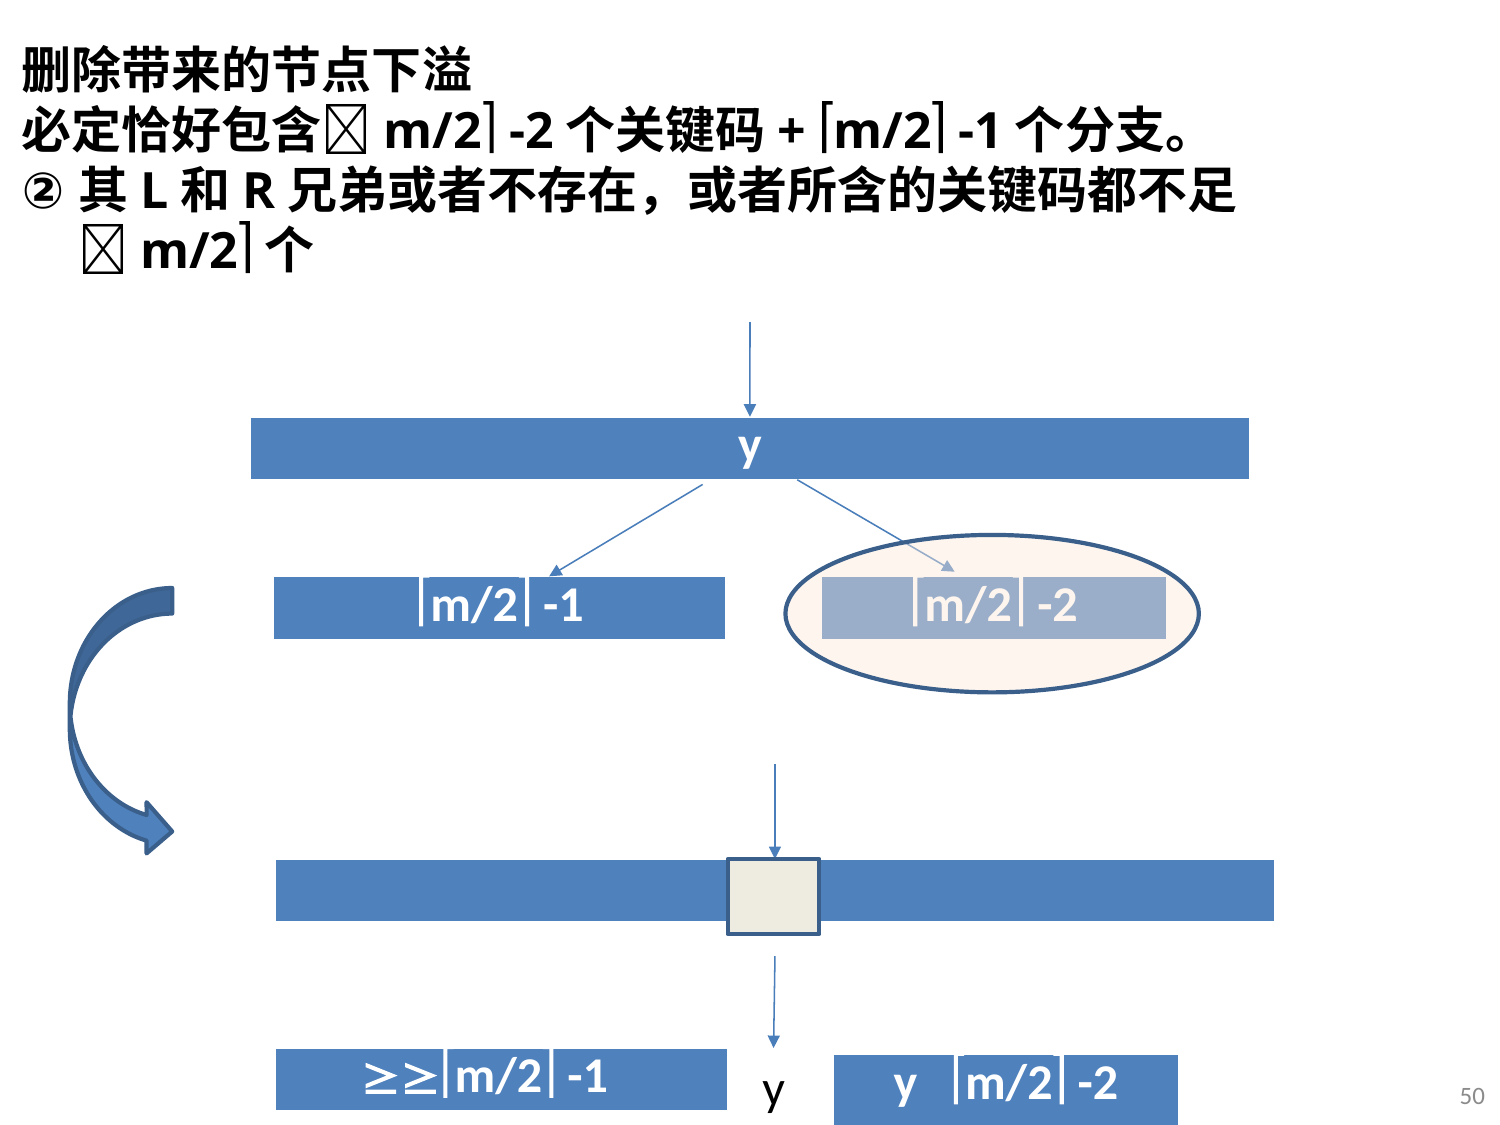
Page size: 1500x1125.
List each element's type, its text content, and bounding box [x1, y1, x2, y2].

text_box [783, 532, 1201, 695]
text_box y [726, 1047, 821, 1123]
table_header y m/2 -2 [834, 1055, 1178, 1125]
table_header [276, 860, 726, 921]
table_header m/2 -1 [274, 577, 725, 639]
slide_number 50 [1435, 1065, 1500, 1125]
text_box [796, 479, 955, 572]
text_box 删除带来的节点下溢 必定恰好包含m/2 -2个关键码+ m/2 -1个分支。 其L和R兄弟或者不存在，或者所含的关键码都不足 m/2个 [7, 30, 1436, 286]
table_header y [251, 418, 1249, 479]
table_header m/2 -1 [276, 1049, 726, 1110]
text_box [67, 585, 175, 856]
table_header [821, 860, 1274, 921]
text_box [726, 857, 821, 936]
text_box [548, 484, 703, 577]
